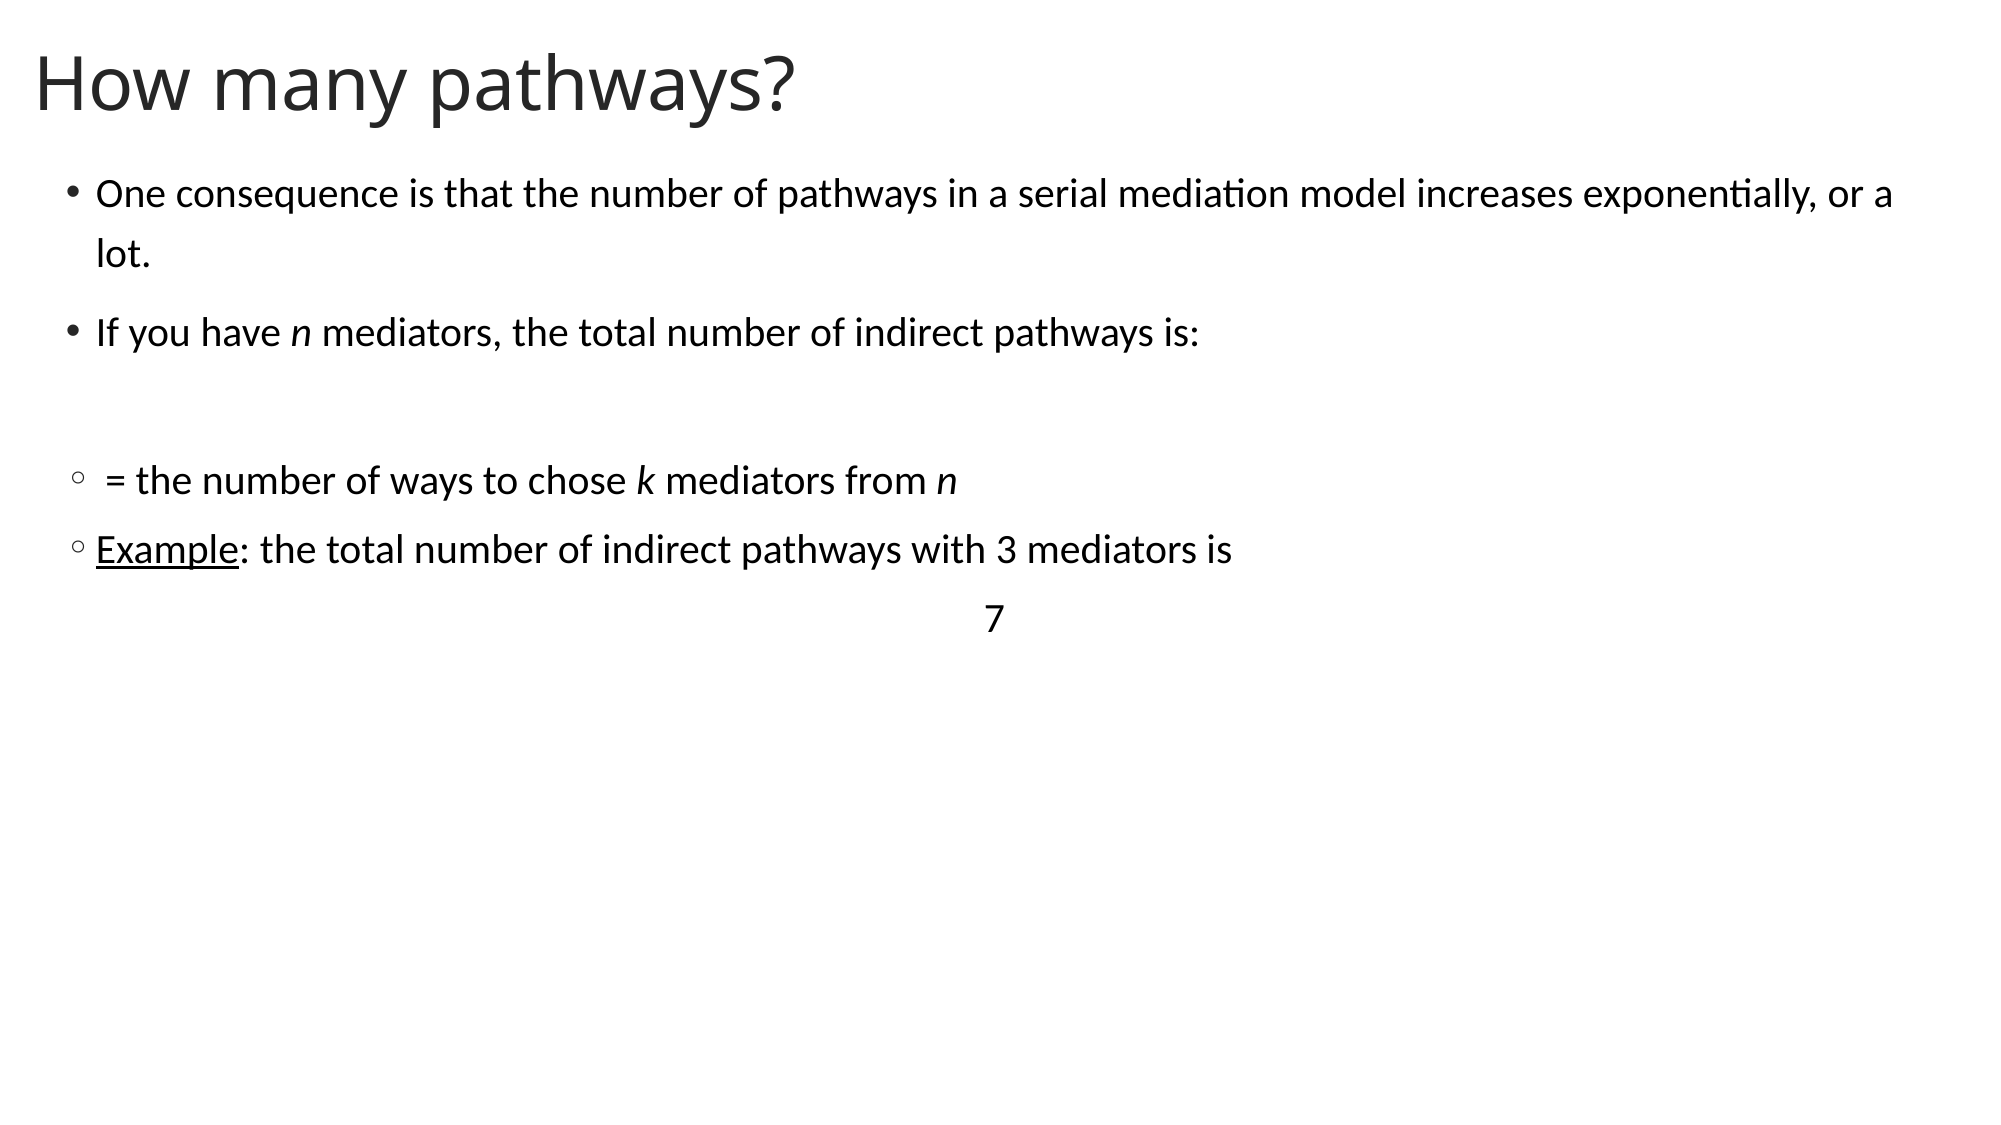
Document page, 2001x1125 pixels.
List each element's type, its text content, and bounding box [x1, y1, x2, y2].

title How many pathways? [18, 23, 1669, 149]
